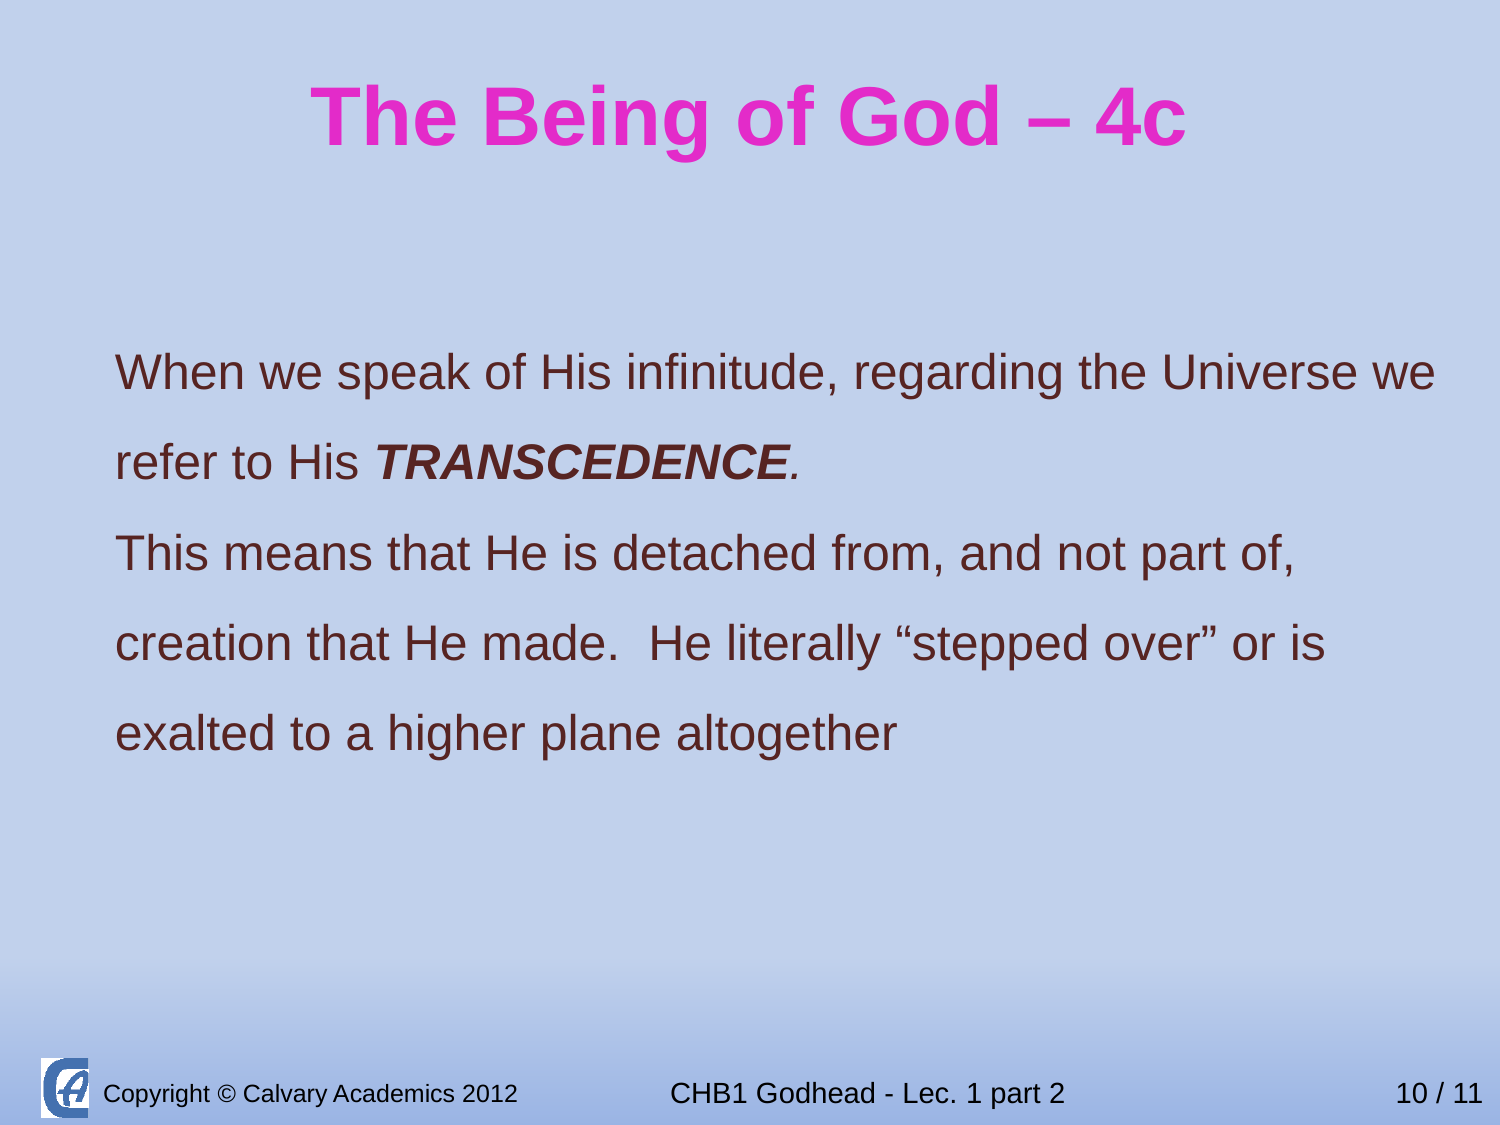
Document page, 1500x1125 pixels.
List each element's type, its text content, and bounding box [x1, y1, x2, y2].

text_box 10 / 11 [1380, 1067, 1499, 1117]
picture [41, 1058, 89, 1118]
text_box When we speak of His infinitude, regarding the Universe we refer to His TRANSCEDENCE. This means that He is detached from, and not part of, creation that He made. He literally “stepped over” or is exalted to a higher plane altogether [100, 302, 1459, 768]
text_box The Being of God – 4c [0, 66, 1500, 172]
